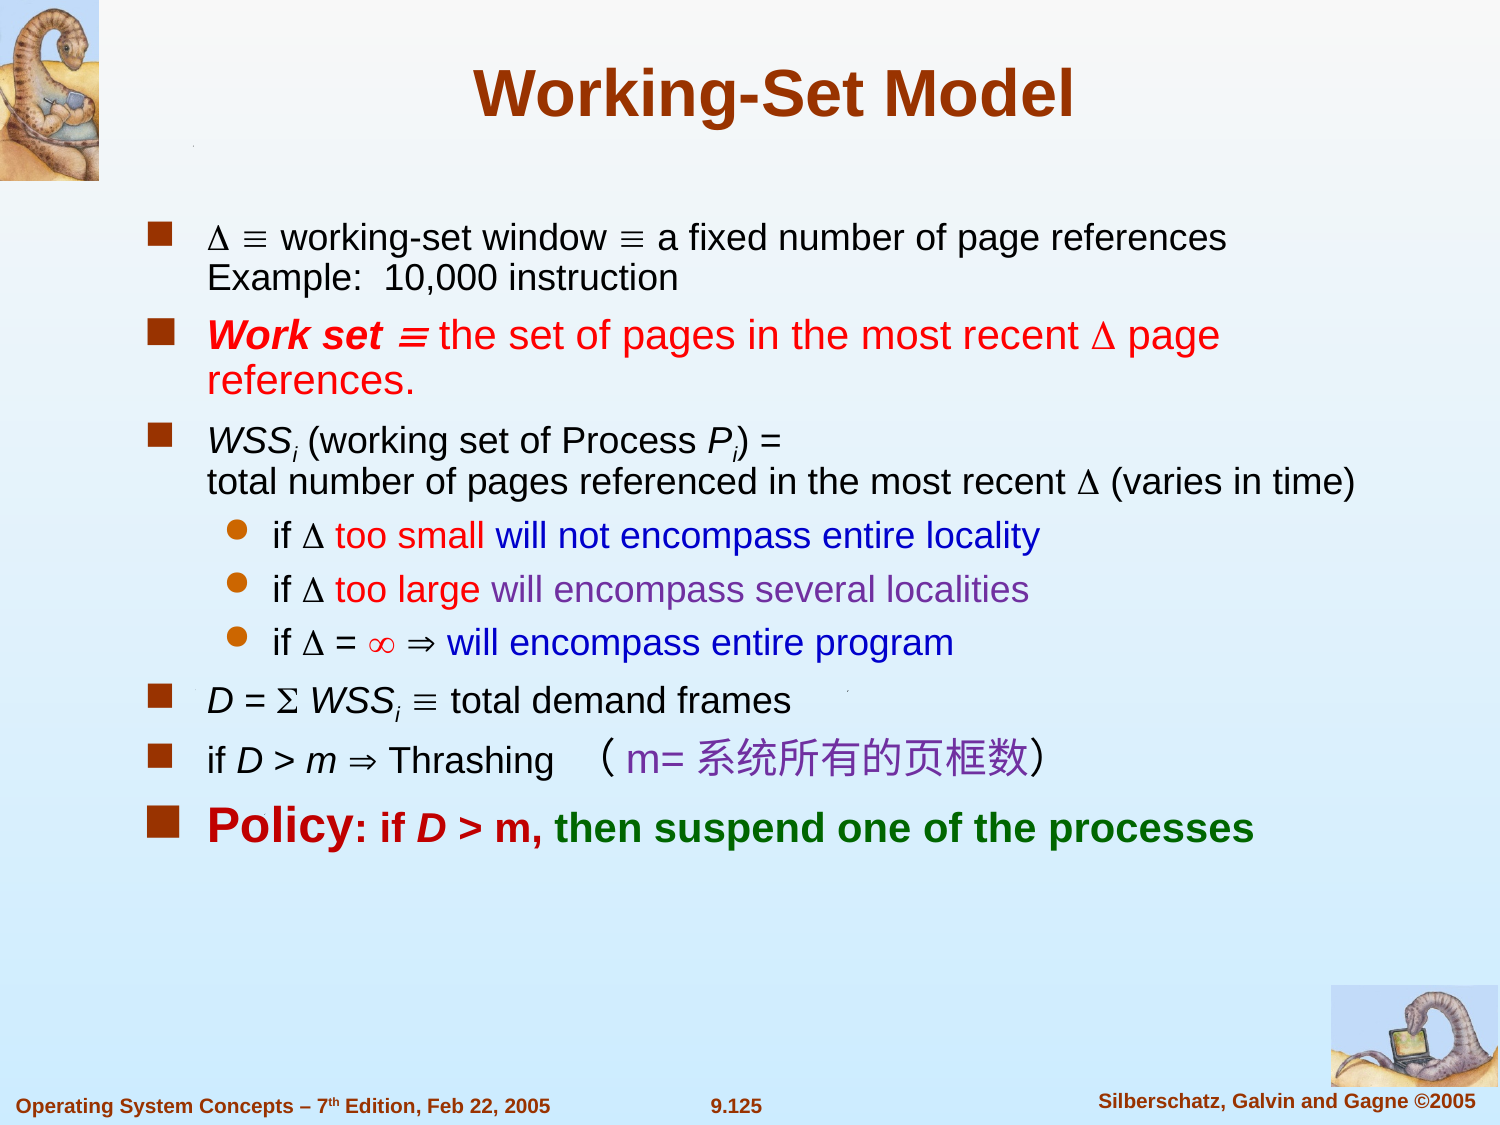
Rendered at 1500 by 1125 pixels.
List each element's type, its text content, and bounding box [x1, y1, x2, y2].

title Working-Set Model [112, 37, 1438, 138]
picture [1331, 985, 1498, 1087]
list   working-set window  a fixed number of page references Example: 10,000 instruction Work set  the set of pages in the most recent  page references. WSSi (working set of Process Pi) = total number of pages referenced in the most recent  (varies in time) if  too small will not encompass entire locality if  too large will encompass several localities if  =   will encompass entire program D =  WSSi  total demand frames if D > m  Thrashing （m=系统所有的页框数） Policy: if D > m, then suspend one of the processes [135, 210, 1382, 942]
picture [0, 0, 99, 181]
